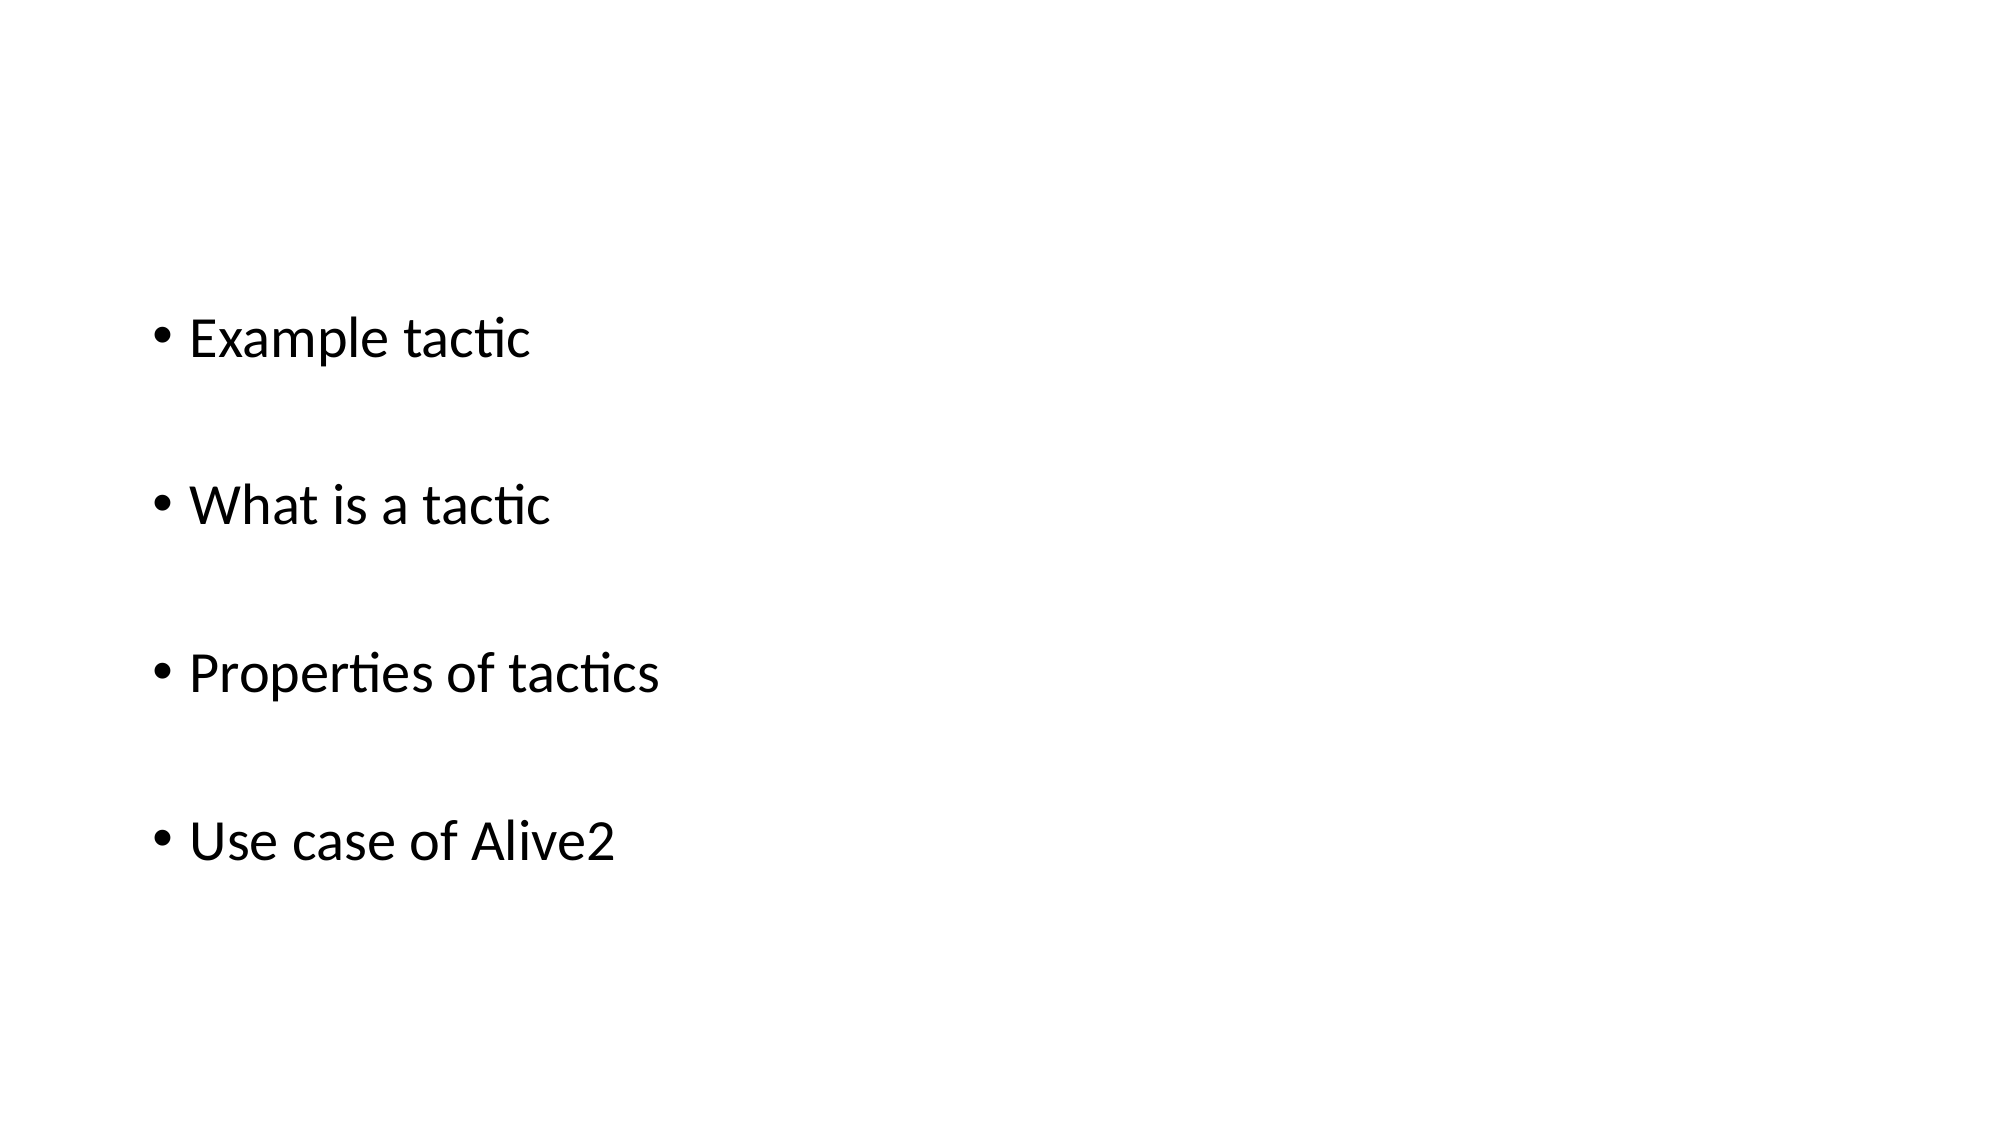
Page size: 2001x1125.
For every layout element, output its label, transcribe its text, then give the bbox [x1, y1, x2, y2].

list Example tactic What is a tactic Properties of tactics Use case of Alive2 [137, 299, 1863, 1014]
